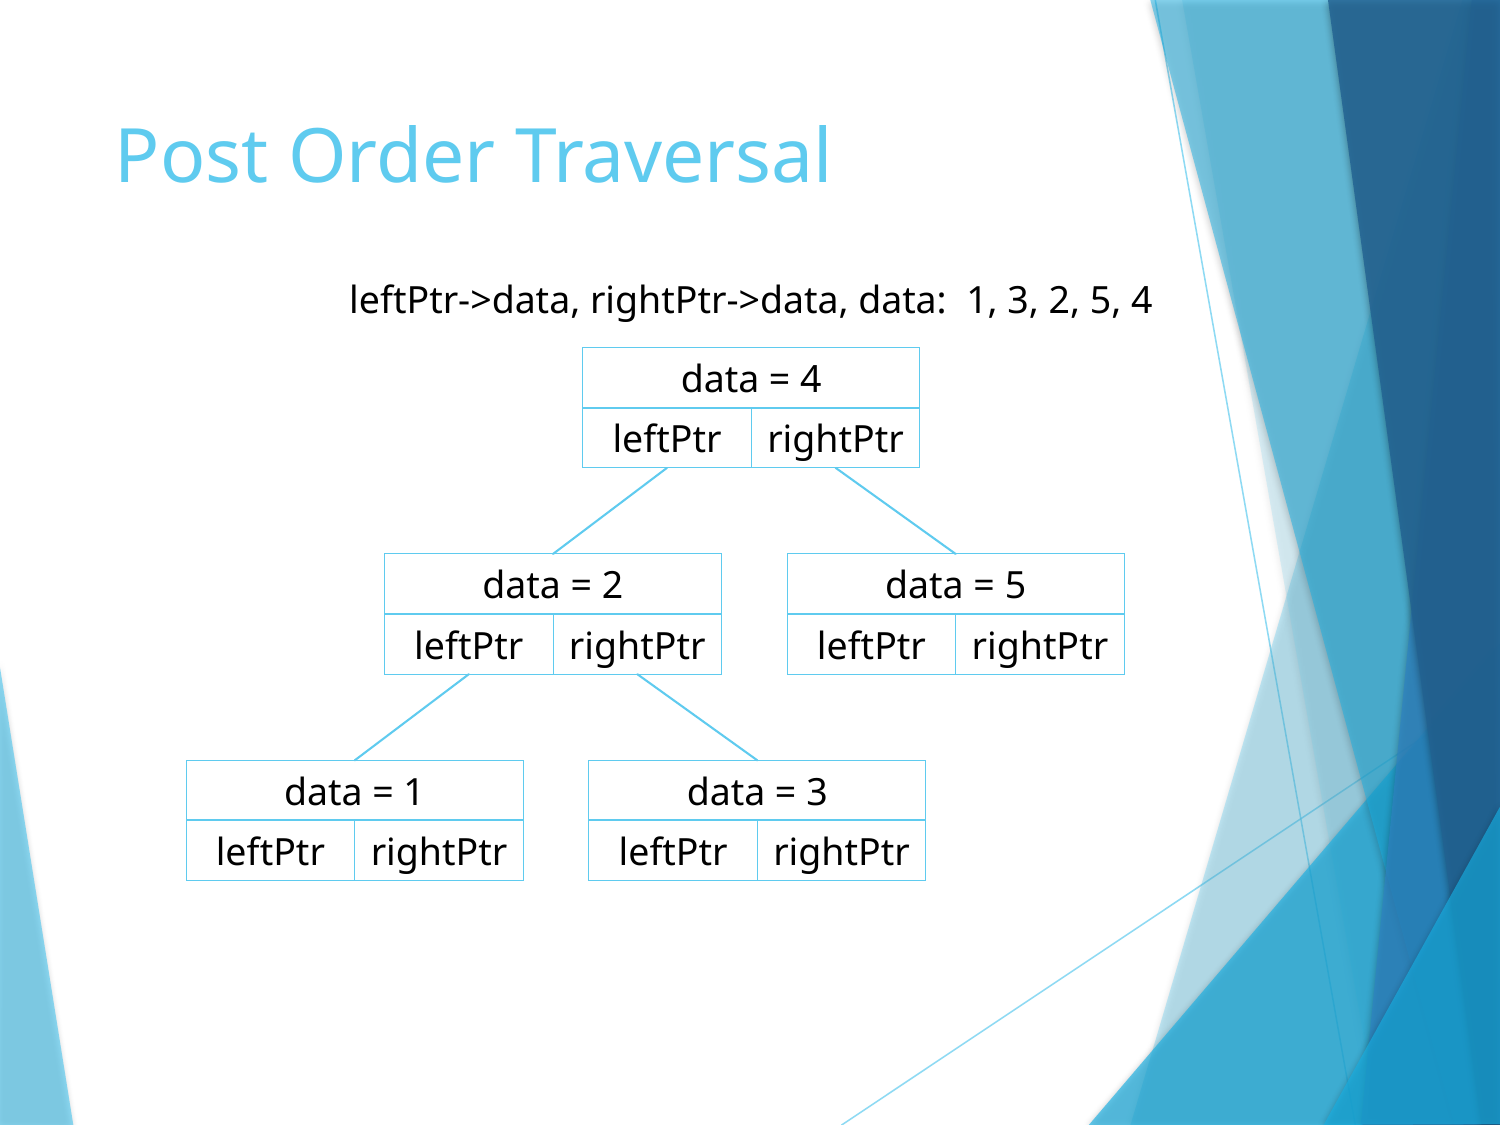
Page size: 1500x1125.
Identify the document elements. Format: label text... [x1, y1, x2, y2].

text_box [354, 674, 470, 761]
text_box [582, 346, 921, 470]
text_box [383, 553, 723, 676]
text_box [552, 468, 668, 555]
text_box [636, 674, 758, 761]
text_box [588, 759, 927, 882]
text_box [786, 553, 1125, 676]
text_box leftPtr->data, rightPtr->data, data: 1, 3, 2, 5, 4 [334, 268, 1169, 329]
title Post Order Traversal [99, 99, 1142, 317]
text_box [835, 468, 957, 555]
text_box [185, 759, 524, 882]
